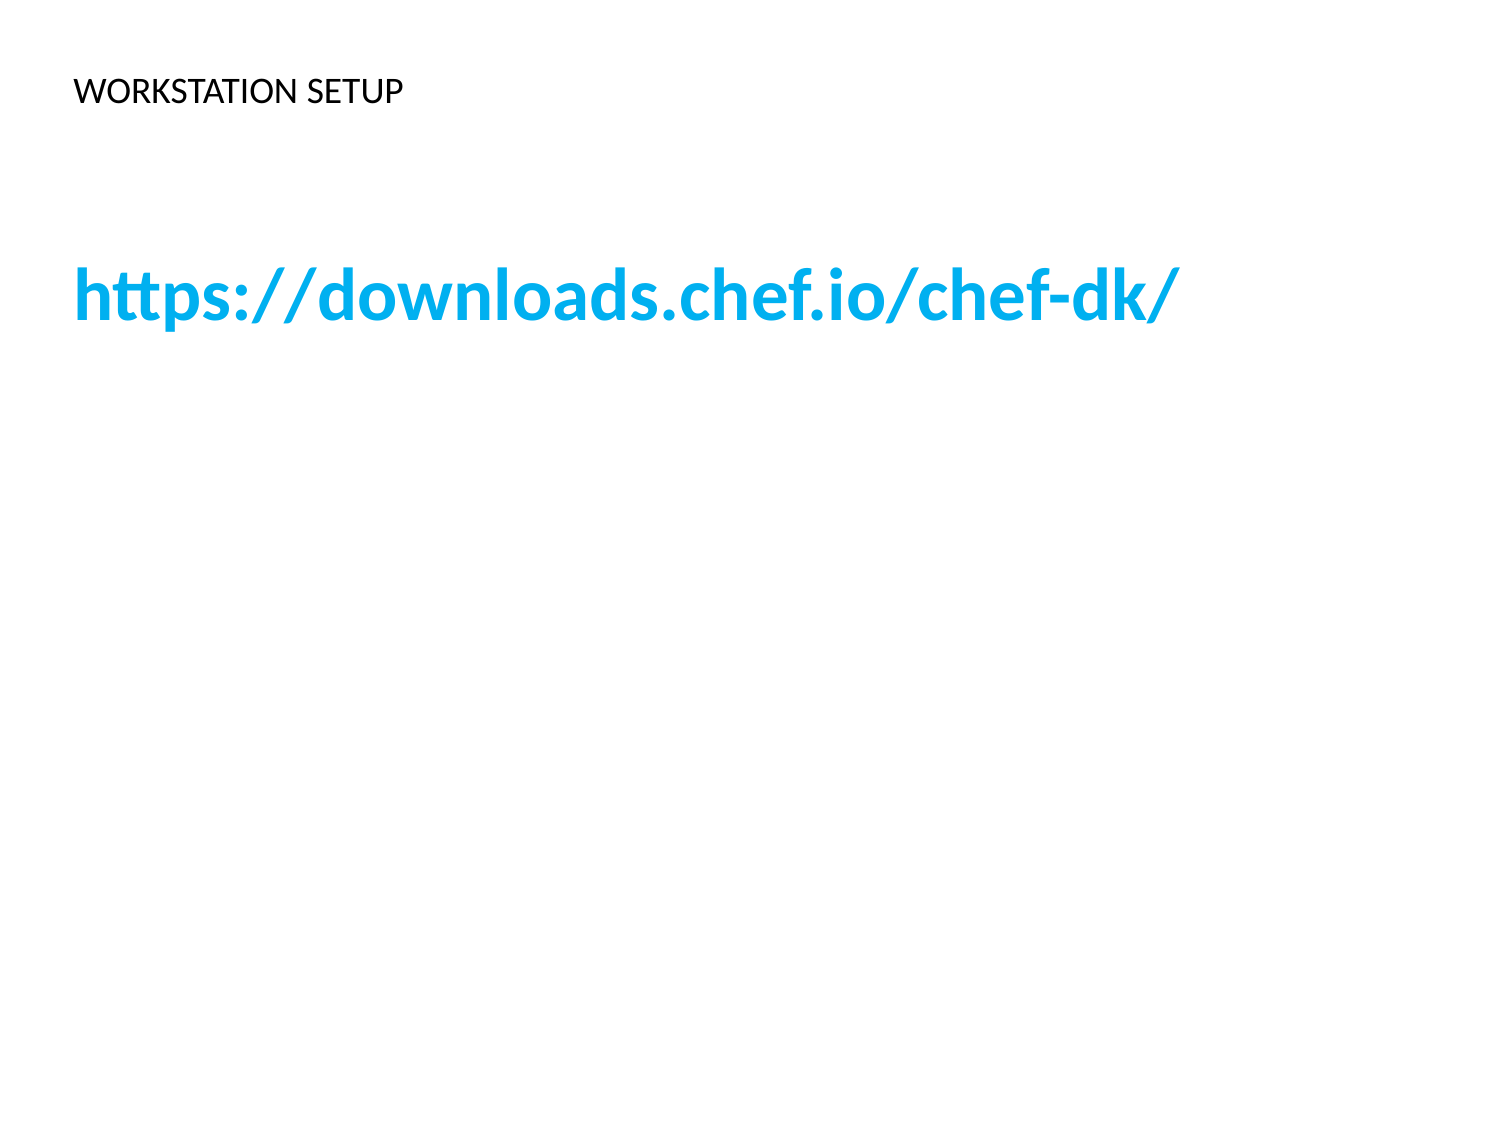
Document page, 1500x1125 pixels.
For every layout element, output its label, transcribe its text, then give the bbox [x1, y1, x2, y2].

text_box WORKSTATION SETUP https://downloads.chef.io/chef-dk/ [58, 58, 1372, 344]
